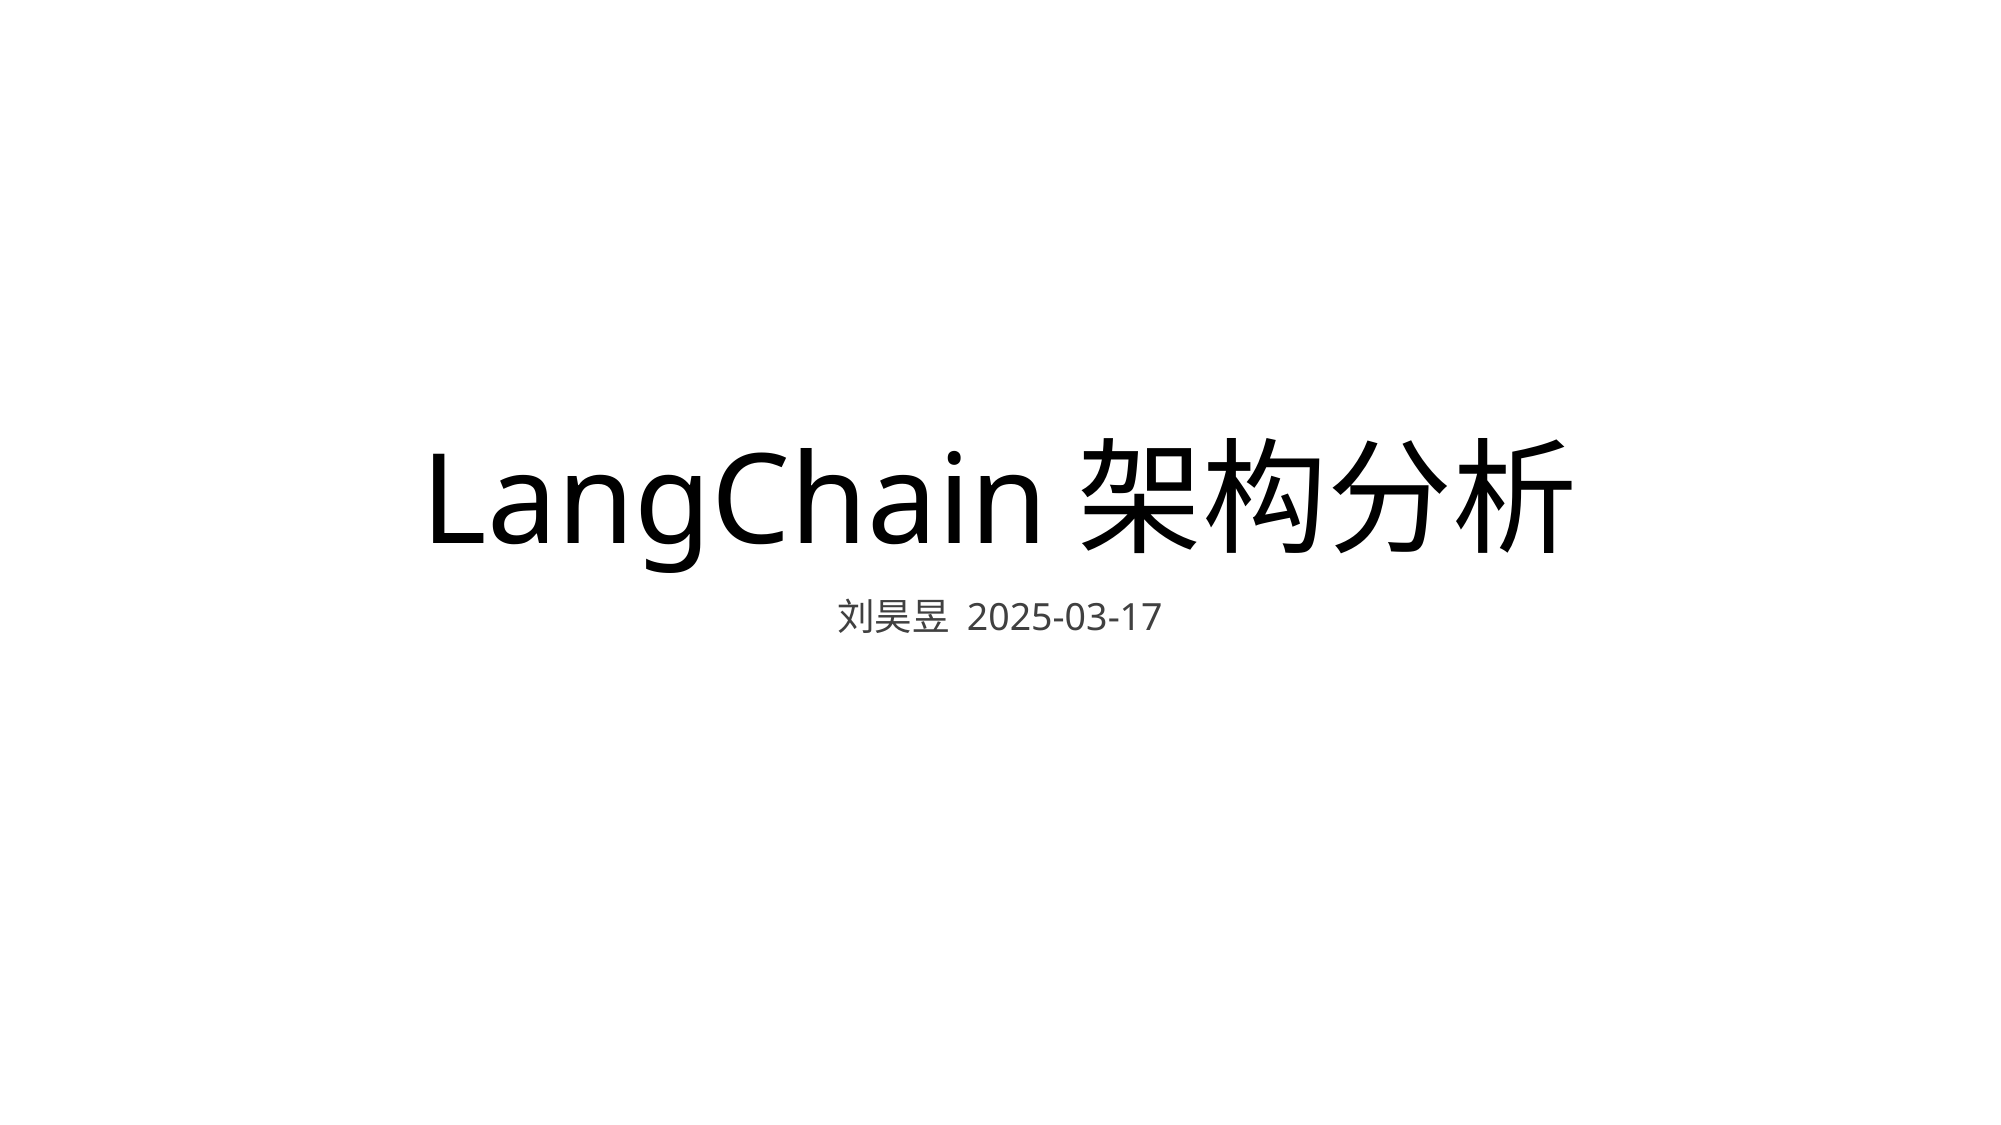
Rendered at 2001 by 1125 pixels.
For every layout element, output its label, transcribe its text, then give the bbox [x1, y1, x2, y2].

subtitle 刘昊昱 2025-03-17 [249, 590, 1750, 863]
title LangChain架构分析 [249, 217, 1750, 576]
